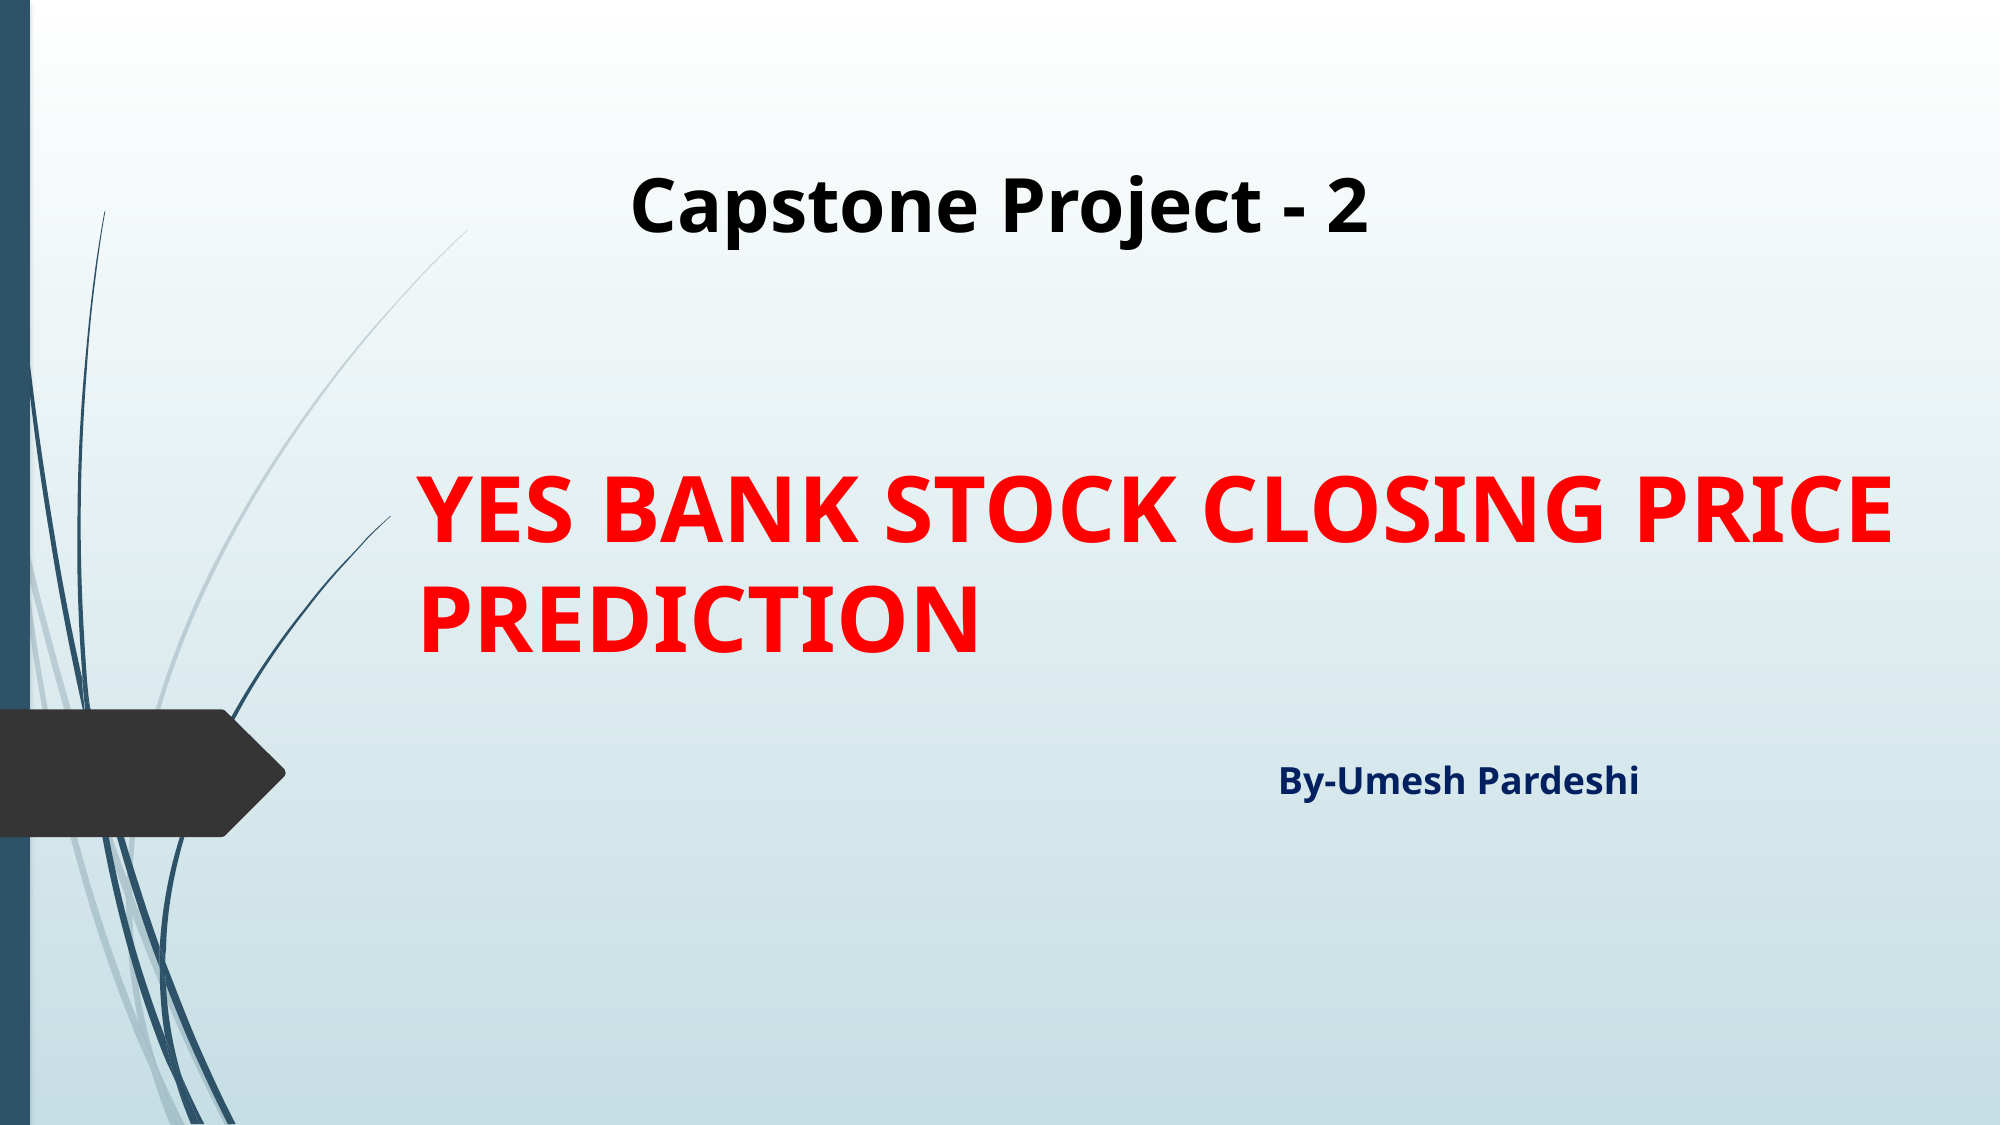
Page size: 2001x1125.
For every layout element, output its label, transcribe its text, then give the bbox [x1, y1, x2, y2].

text_box YES BANK STOCK CLOSING PRICE PREDICTION [401, 443, 1970, 679]
text_box By-Umesh Pardeshi [1263, 749, 1970, 810]
text_box Capstone Project - 2 [588, 149, 1411, 255]
